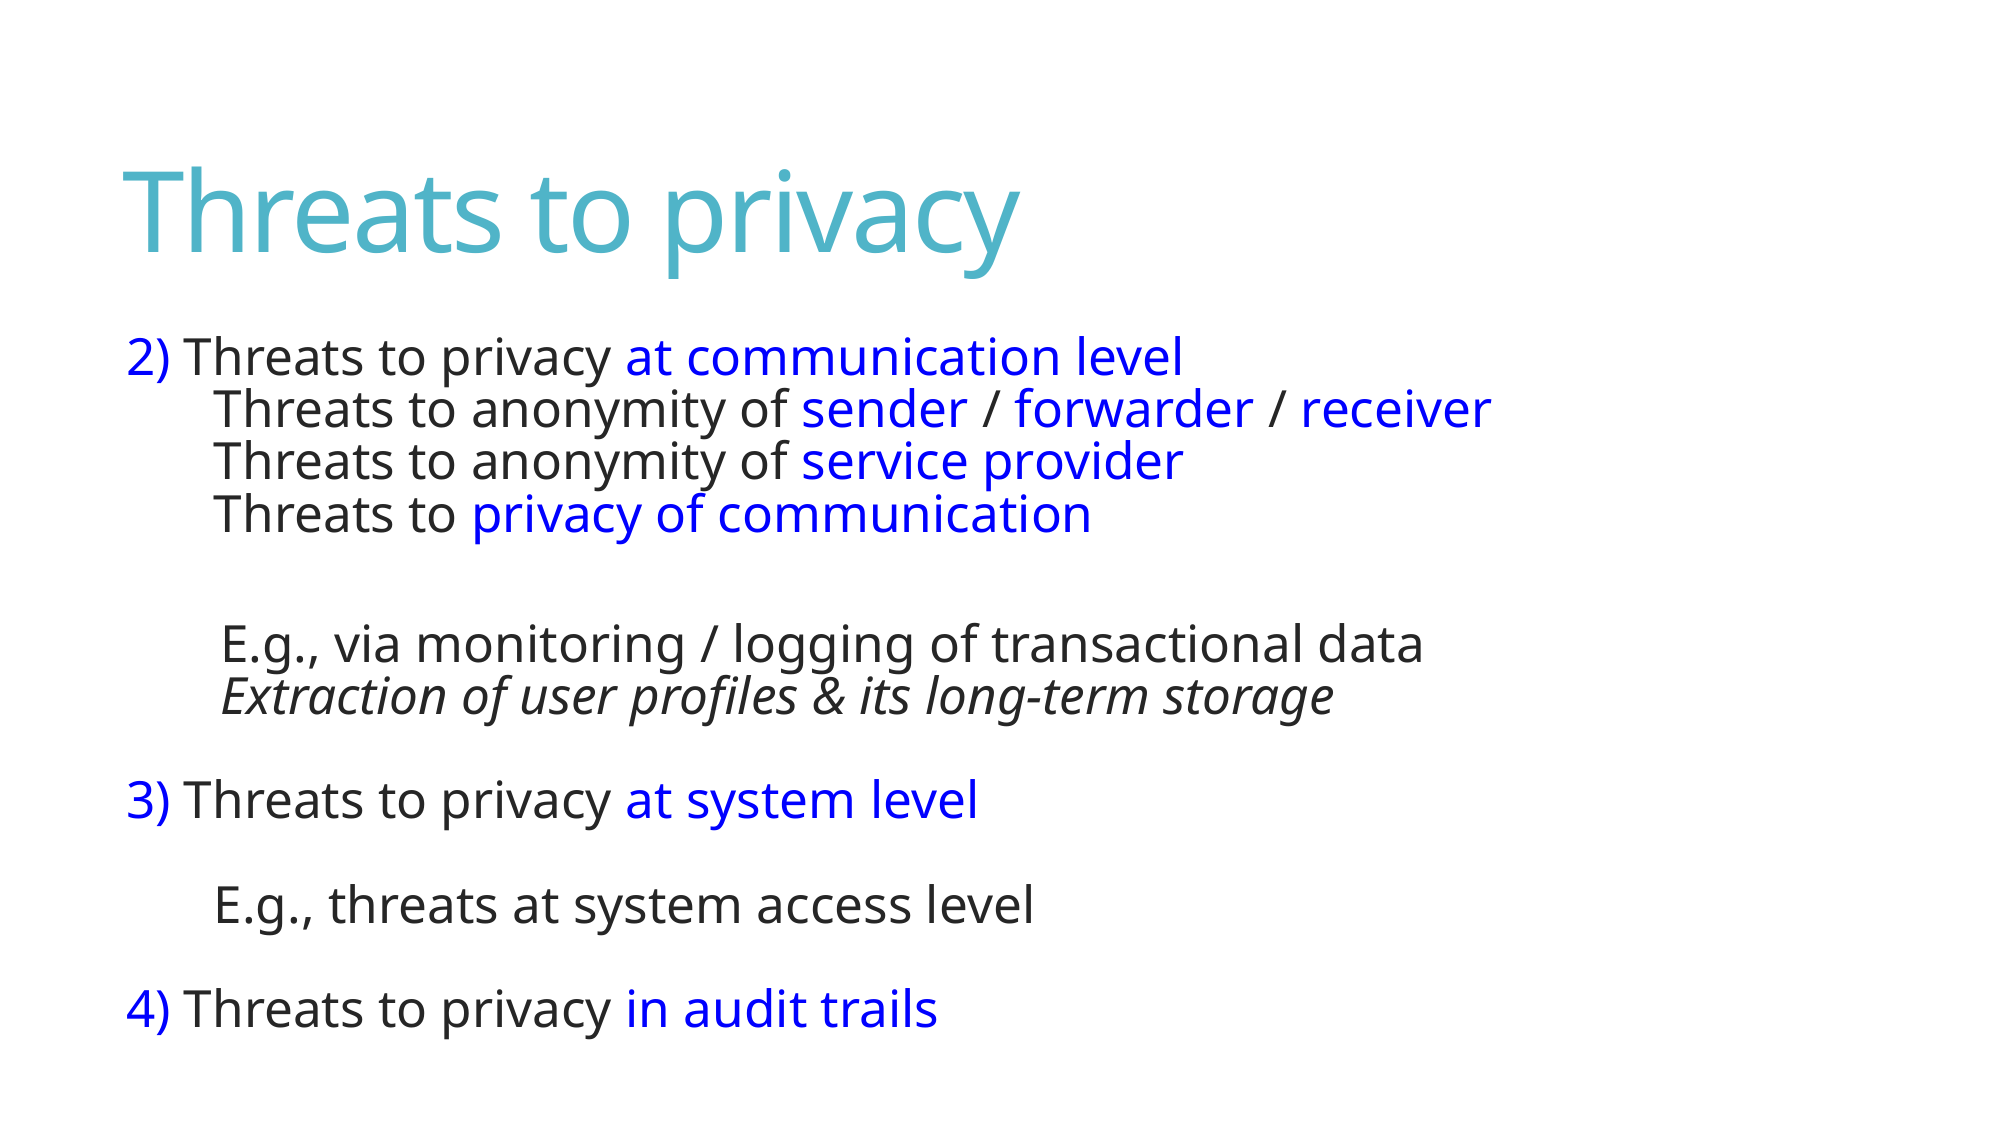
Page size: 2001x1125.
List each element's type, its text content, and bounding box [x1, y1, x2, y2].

title Threats to privacy [107, 81, 1875, 354]
list 2) Threats to privacy at communication level Threats to anonymity of sender / forwarder / receiver Threats to anonymity of service provider Threats to privacy of communication E.g., via monitoring / logging of transactional data Extraction of user profiles & its long-term storage 3) Threats to privacy at system level E.g., threats at system access level 4) Threats to privacy in audit trails [111, 326, 1855, 1053]
